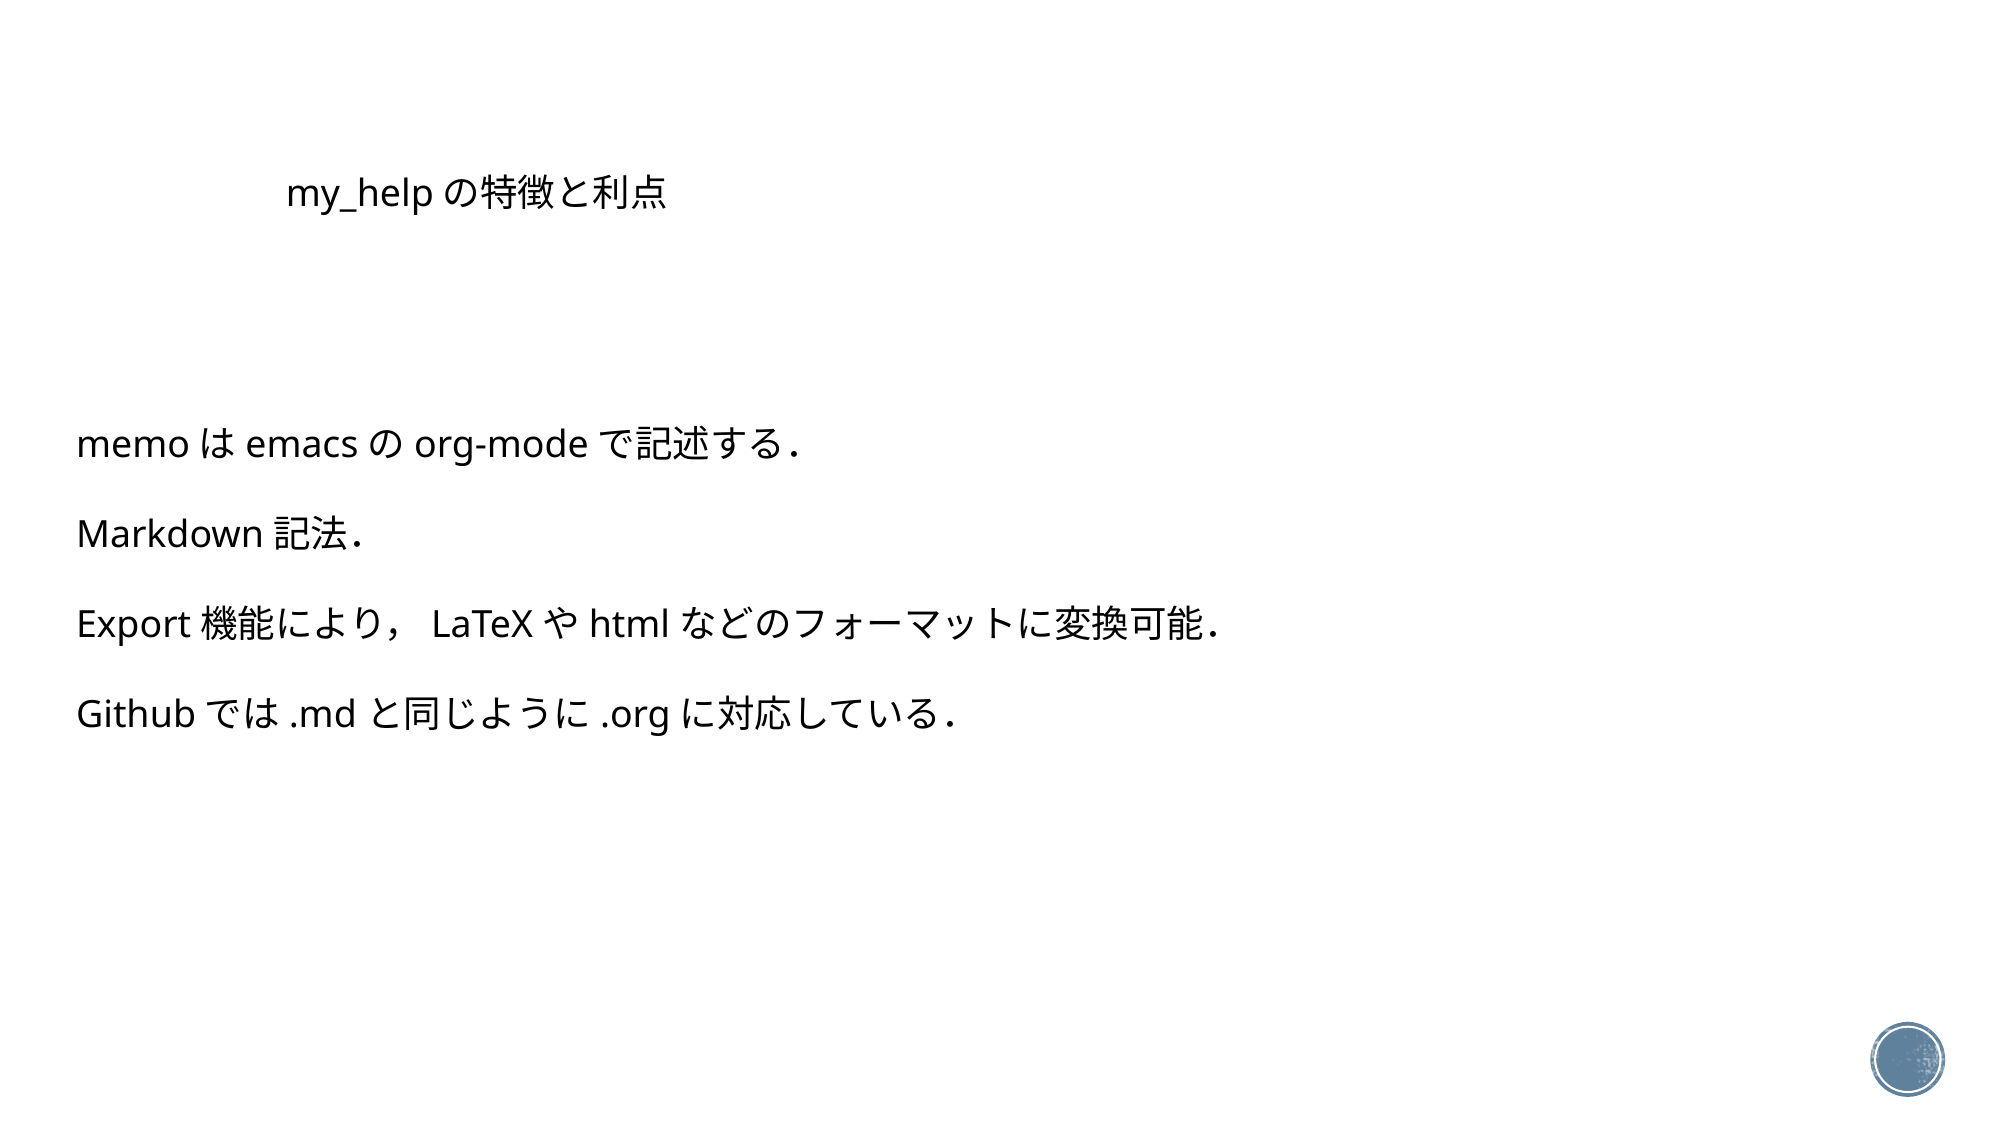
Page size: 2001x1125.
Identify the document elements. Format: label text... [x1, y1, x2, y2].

text_box memoはemacsのorg-modeで記述する． Markdown記法． Export機能により，LaTeXやhtmlなどのフォーマットに変換可能． Githubでは.mdと同じように.orgに対応している． [61, 412, 1490, 743]
text_box my_helpの特徴と利点 [271, 161, 940, 222]
